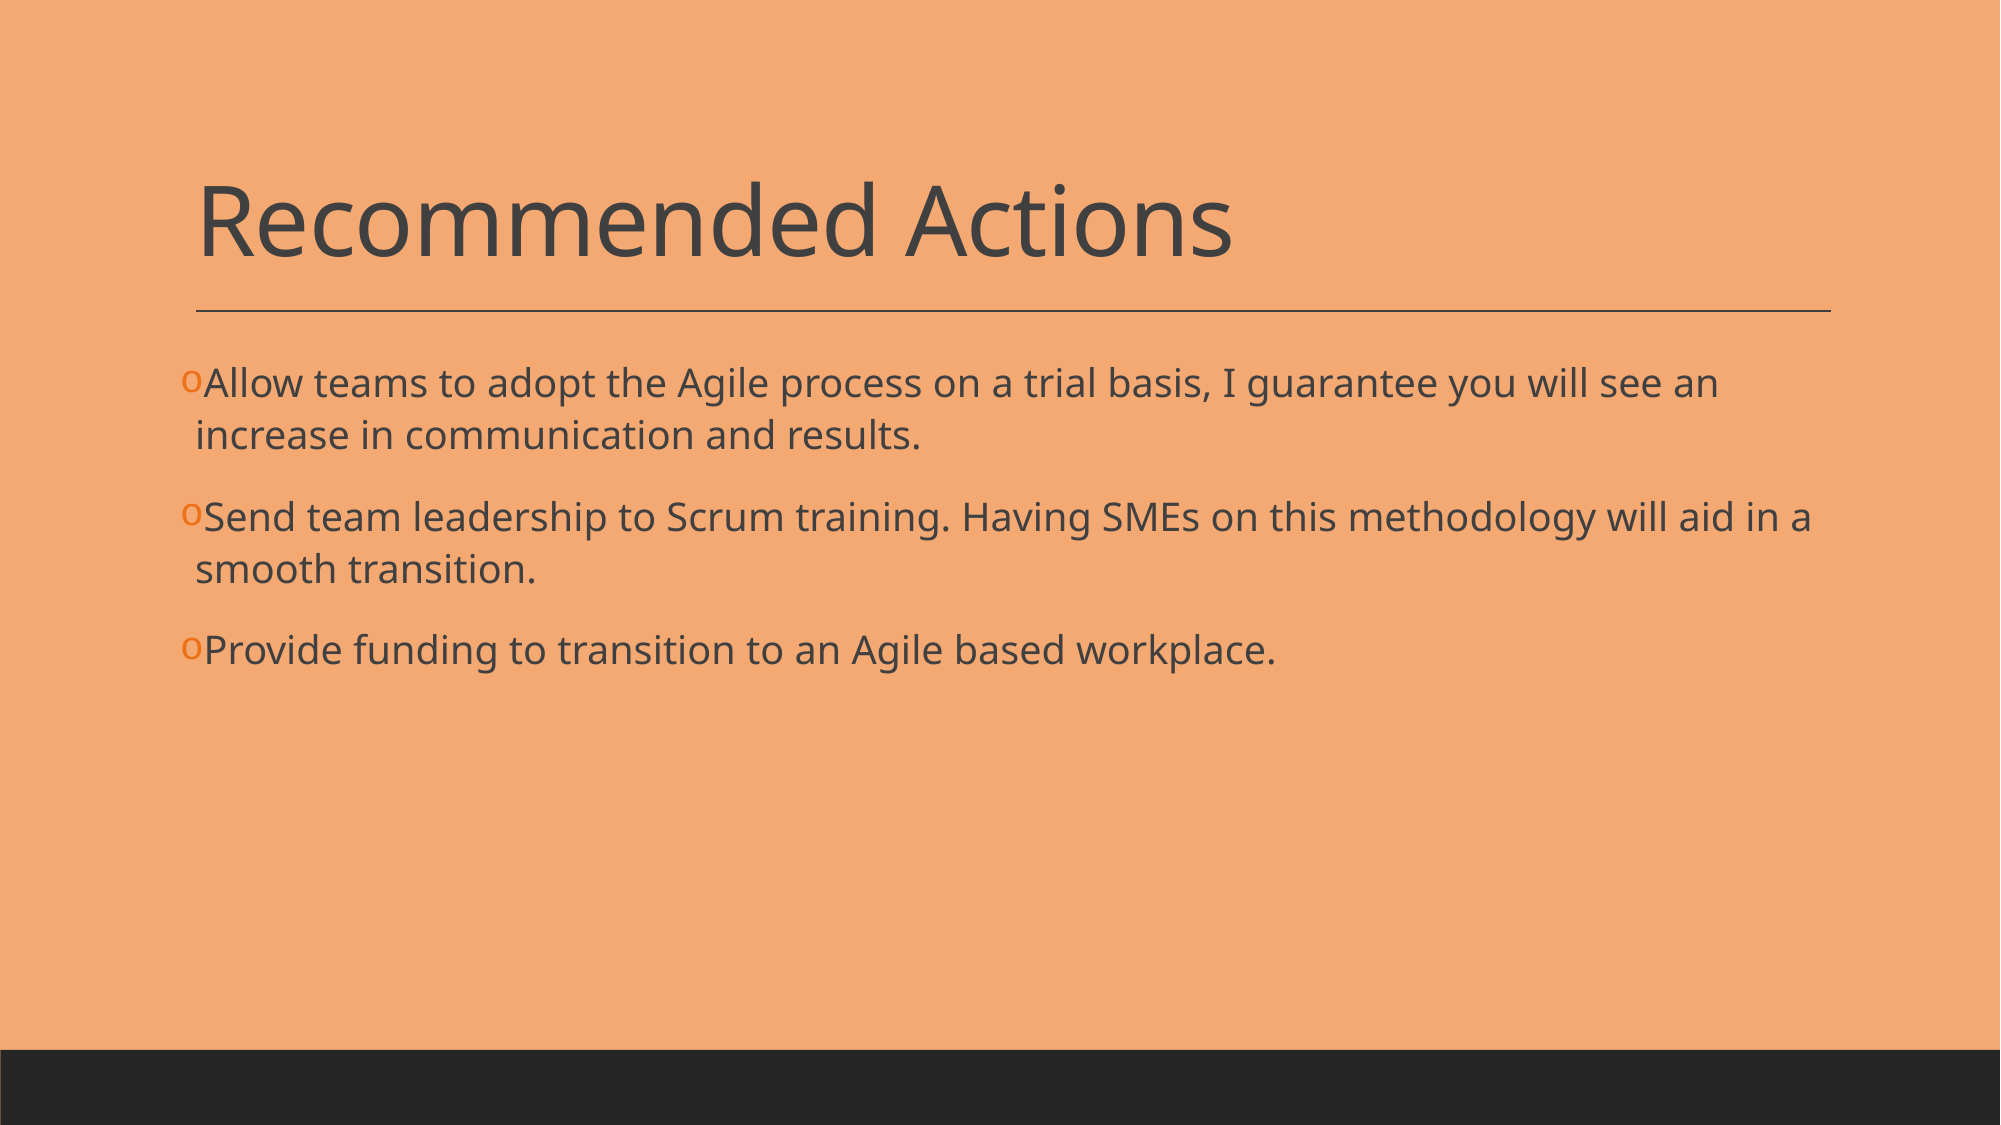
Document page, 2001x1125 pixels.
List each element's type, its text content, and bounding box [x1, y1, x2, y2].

title Recommended Actions [180, 47, 1830, 285]
list Allow teams to adopt the Agile process on a trial basis, I guarantee you will see an increase in communication and results. Send team leadership to Scrum training. Having SMEs on this methodology will aid in a smooth transition. Provide funding to transition to an Agile based workplace. [180, 345, 1830, 963]
